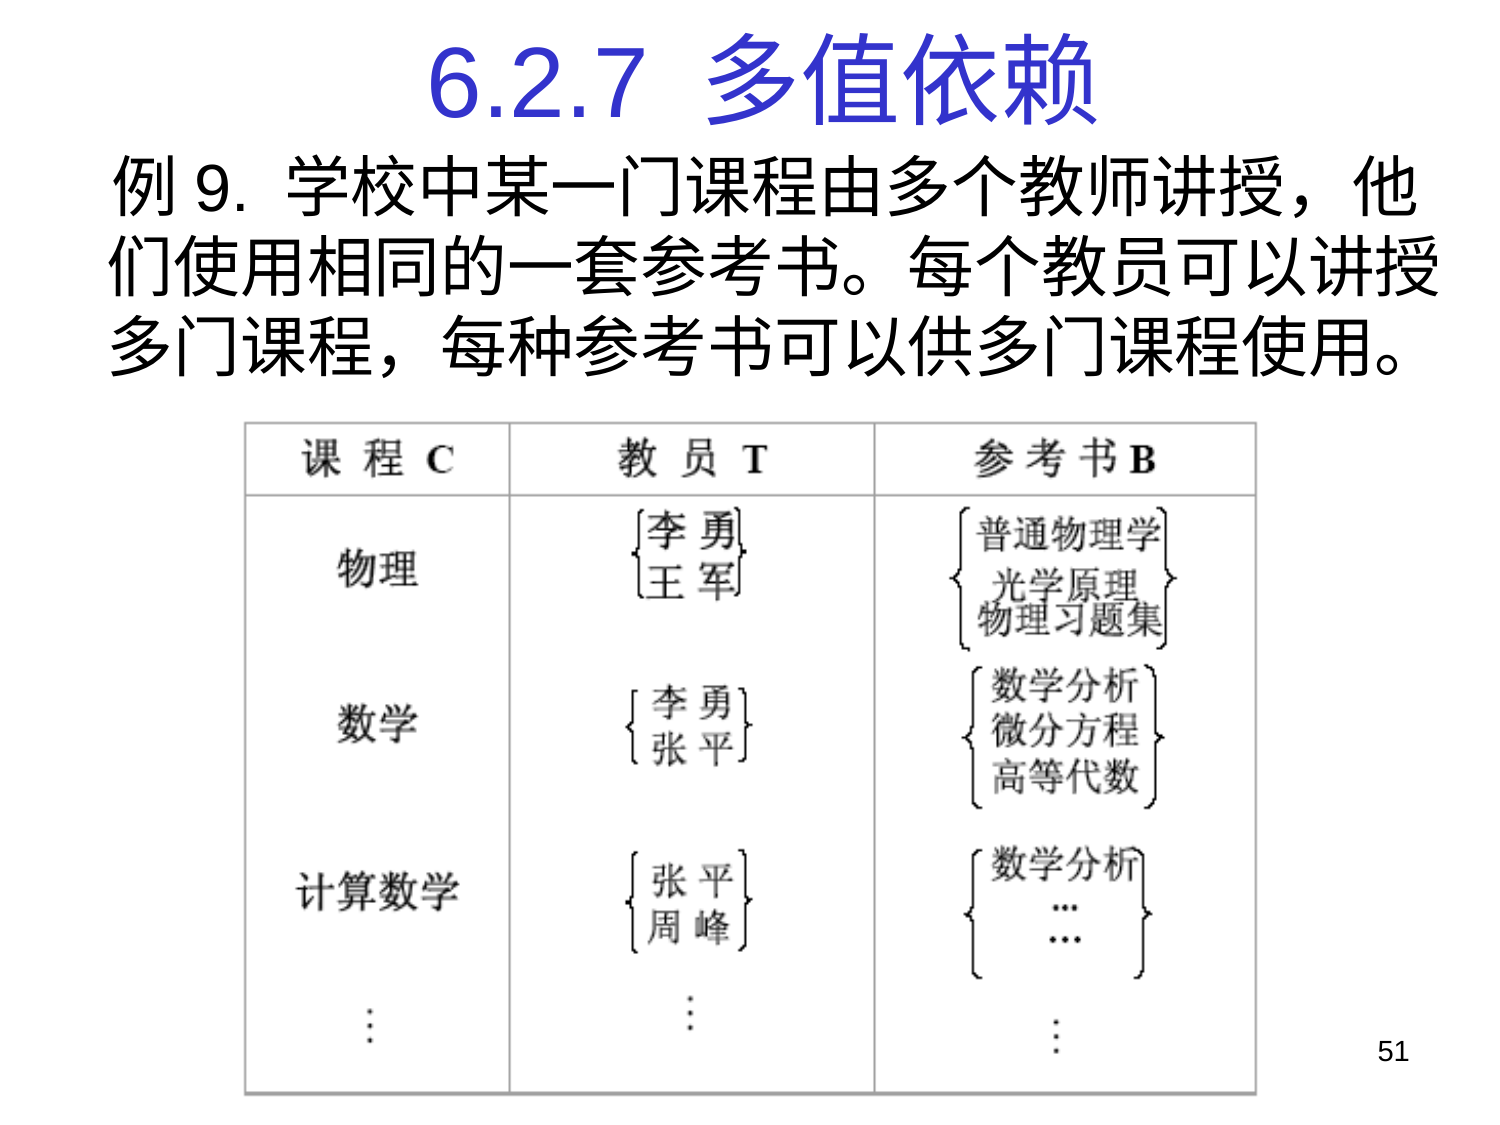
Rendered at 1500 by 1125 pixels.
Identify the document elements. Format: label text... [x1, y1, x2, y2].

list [218, 396, 1282, 1108]
title 6.2.7 多值依赖 [88, 0, 1439, 137]
list 例9. 学校中某一门课程由多个教师讲授，他们使用相同的一套参考书。每个教员可以讲授多门课程，每种参考书可以供多门课程使用。 [35, 137, 1459, 367]
slide_number 51 [1286, 1024, 1426, 1103]
